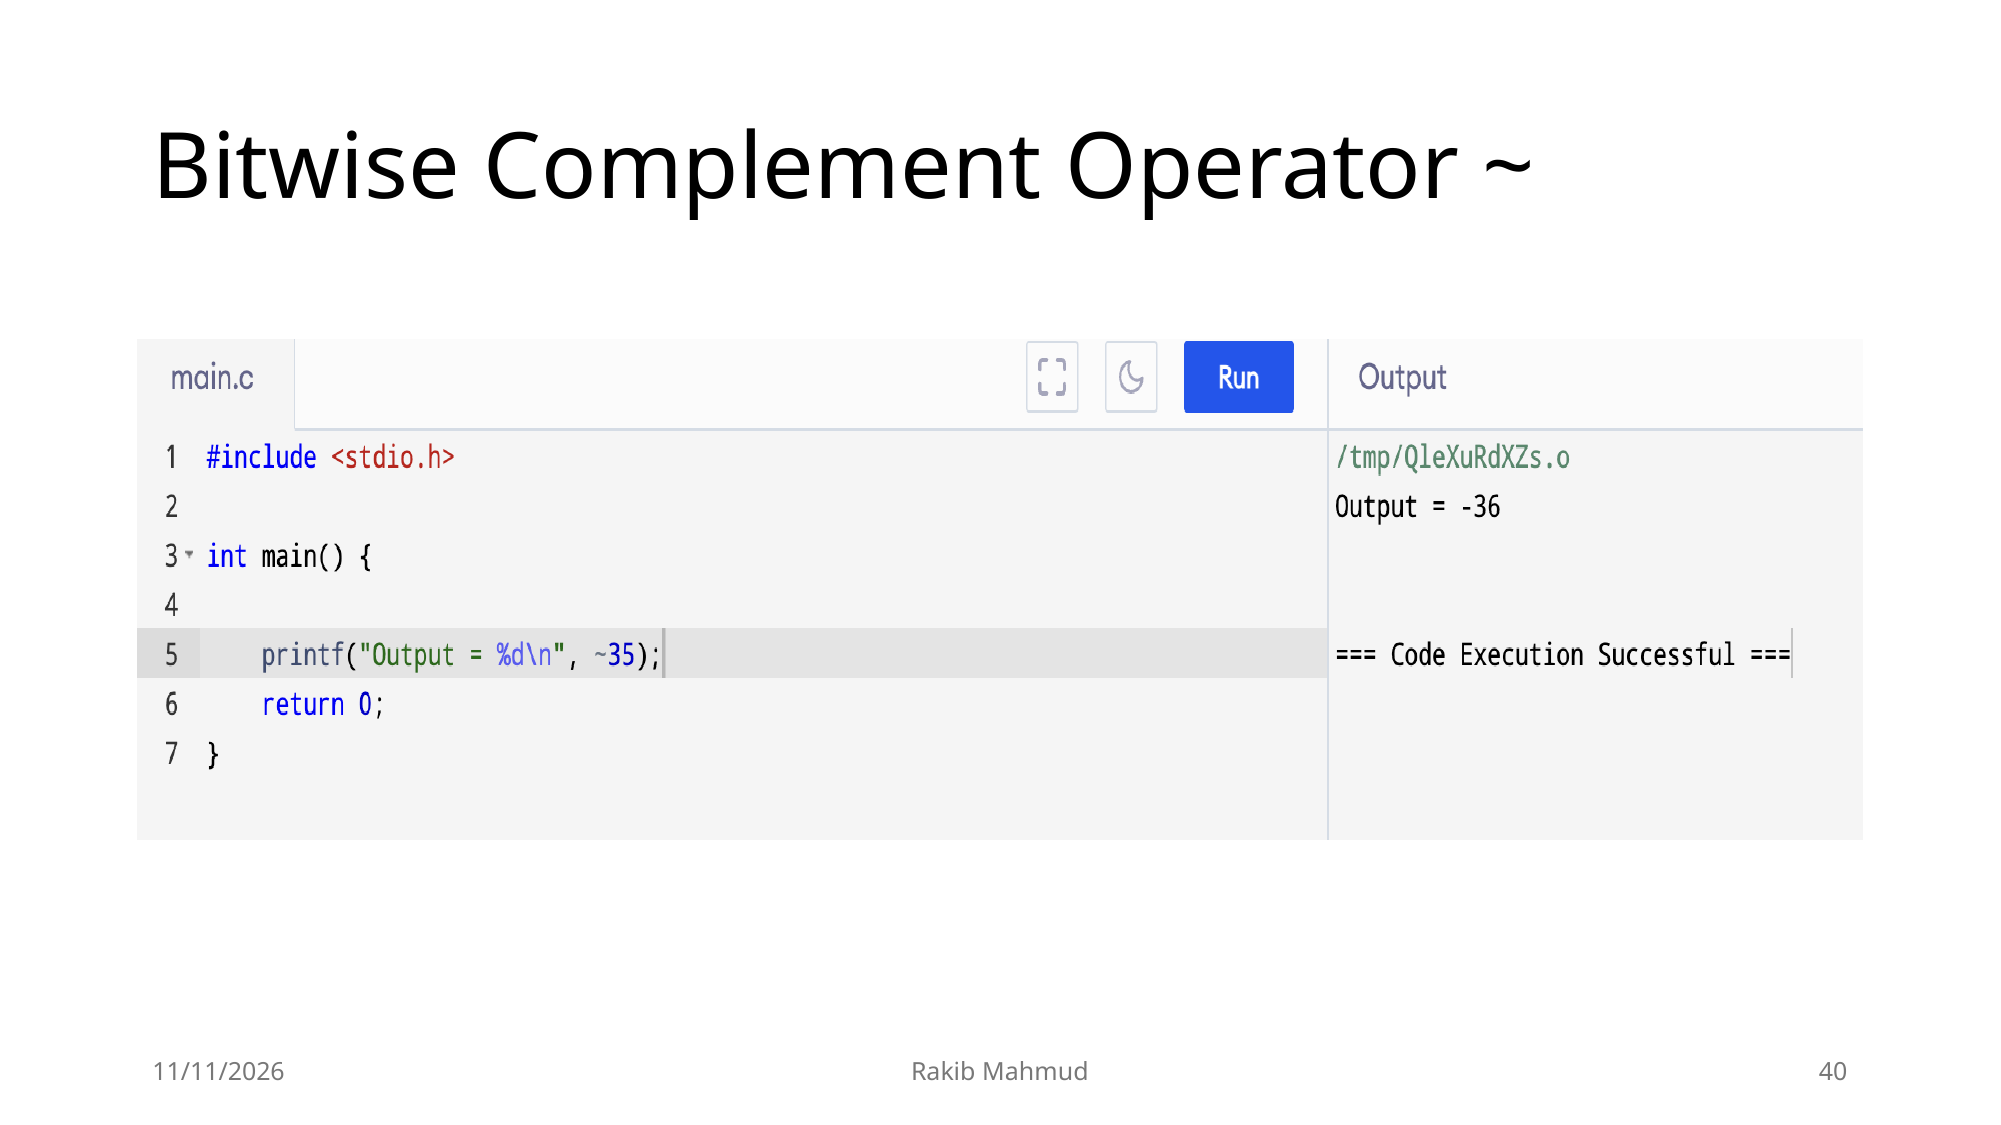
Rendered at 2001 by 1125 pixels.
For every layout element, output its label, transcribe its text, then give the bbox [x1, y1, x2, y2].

title Bitwise Complement Operator ~ [137, 59, 1863, 278]
slide_number 40 [1412, 1042, 1863, 1103]
footer Rakib Mahmud [662, 1042, 1338, 1103]
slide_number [137, 1042, 588, 1103]
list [136, 338, 1863, 841]
